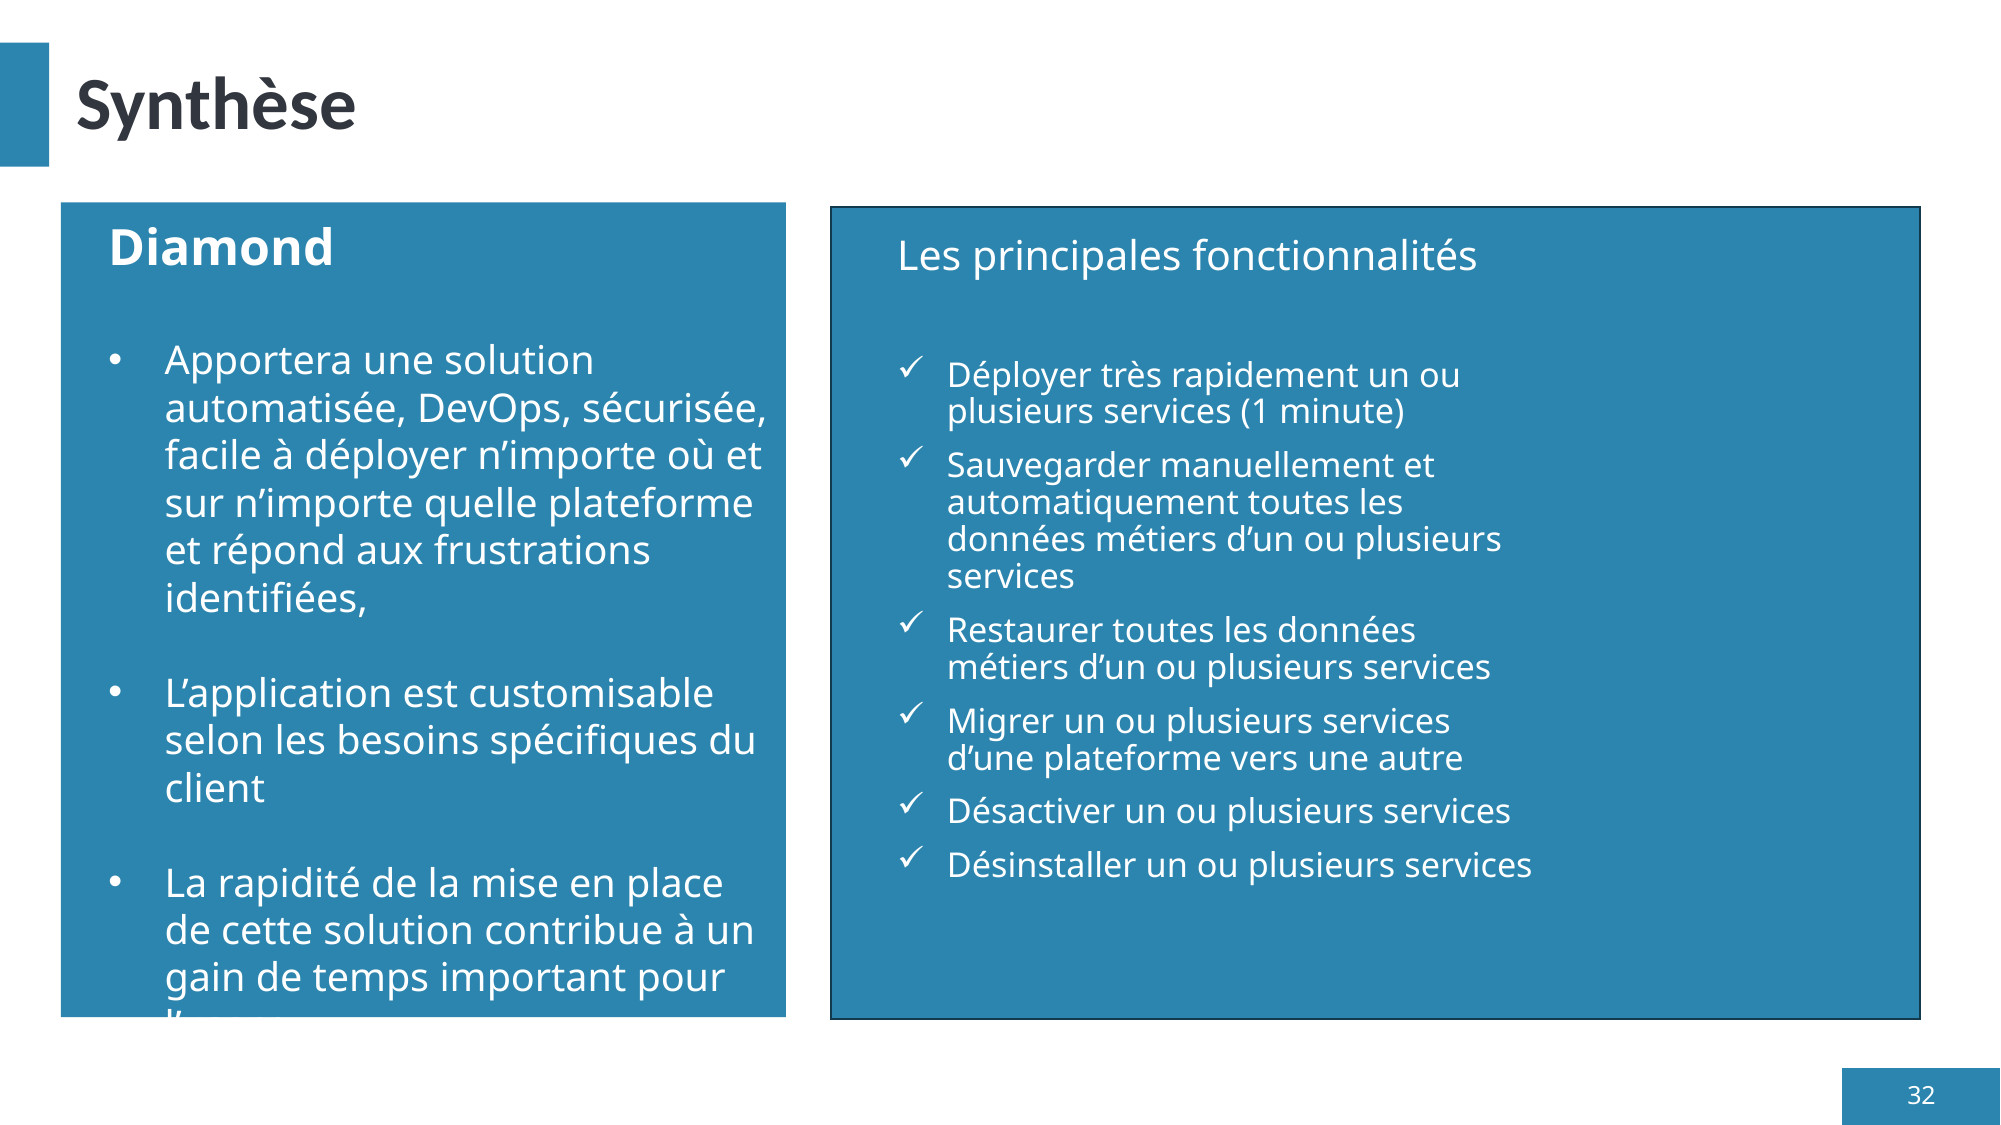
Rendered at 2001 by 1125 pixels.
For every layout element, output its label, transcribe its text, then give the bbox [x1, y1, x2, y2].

text_box Diamond Apportera une solution automatisée, DevOps, sécurisée, facile à déployer n’importe où et sur n’importe quelle plateforme et répond aux frustrations identifiées, L’application est customisable selon les besoins spécifiques du client La rapidité de la mise en place de cette solution contribue à un gain de temps important pour l’user : productivité et coût [93, 207, 785, 1103]
list Les principales fonctionnalités Déployer très rapidement un ou plusieurs services (1 minute) Sauvegarder manuellement et automatiquement toutes les données métiers d’un ou plusieurs services Restaurer toutes les données métiers d’un ou plusieurs services Migrer un ou plusieurs services d’une plateforme vers une autre Désactiver un ou plusieurs services Désinstaller un ou plusieurs services [882, 227, 1549, 931]
title Synthèse [60, 42, 1951, 168]
slide_number 32 [1889, 1079, 1951, 1114]
text_box [830, 206, 1921, 1020]
